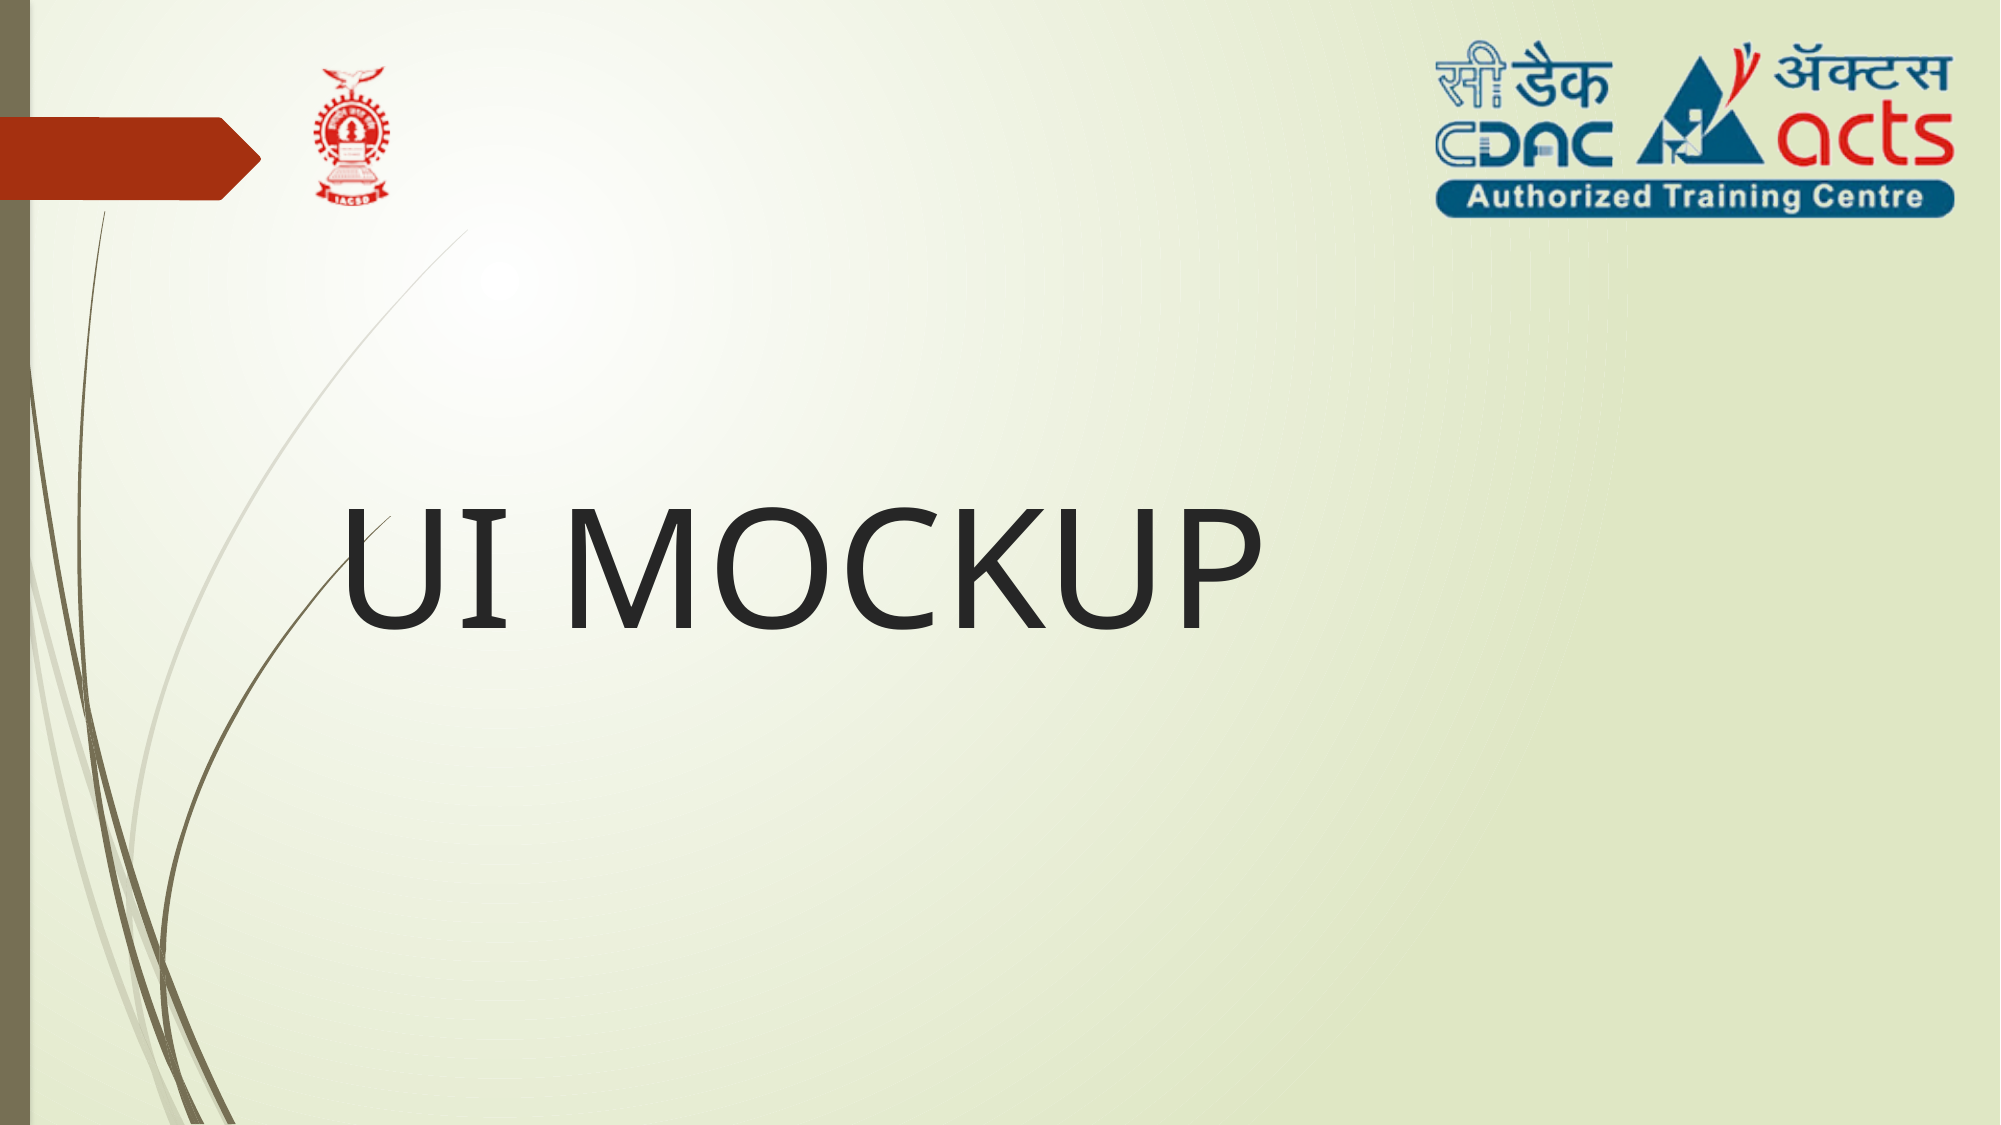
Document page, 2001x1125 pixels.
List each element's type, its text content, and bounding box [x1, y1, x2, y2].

picture [254, 66, 450, 208]
title UI MOCKUP [97, 454, 1508, 671]
picture [1415, 30, 1970, 244]
